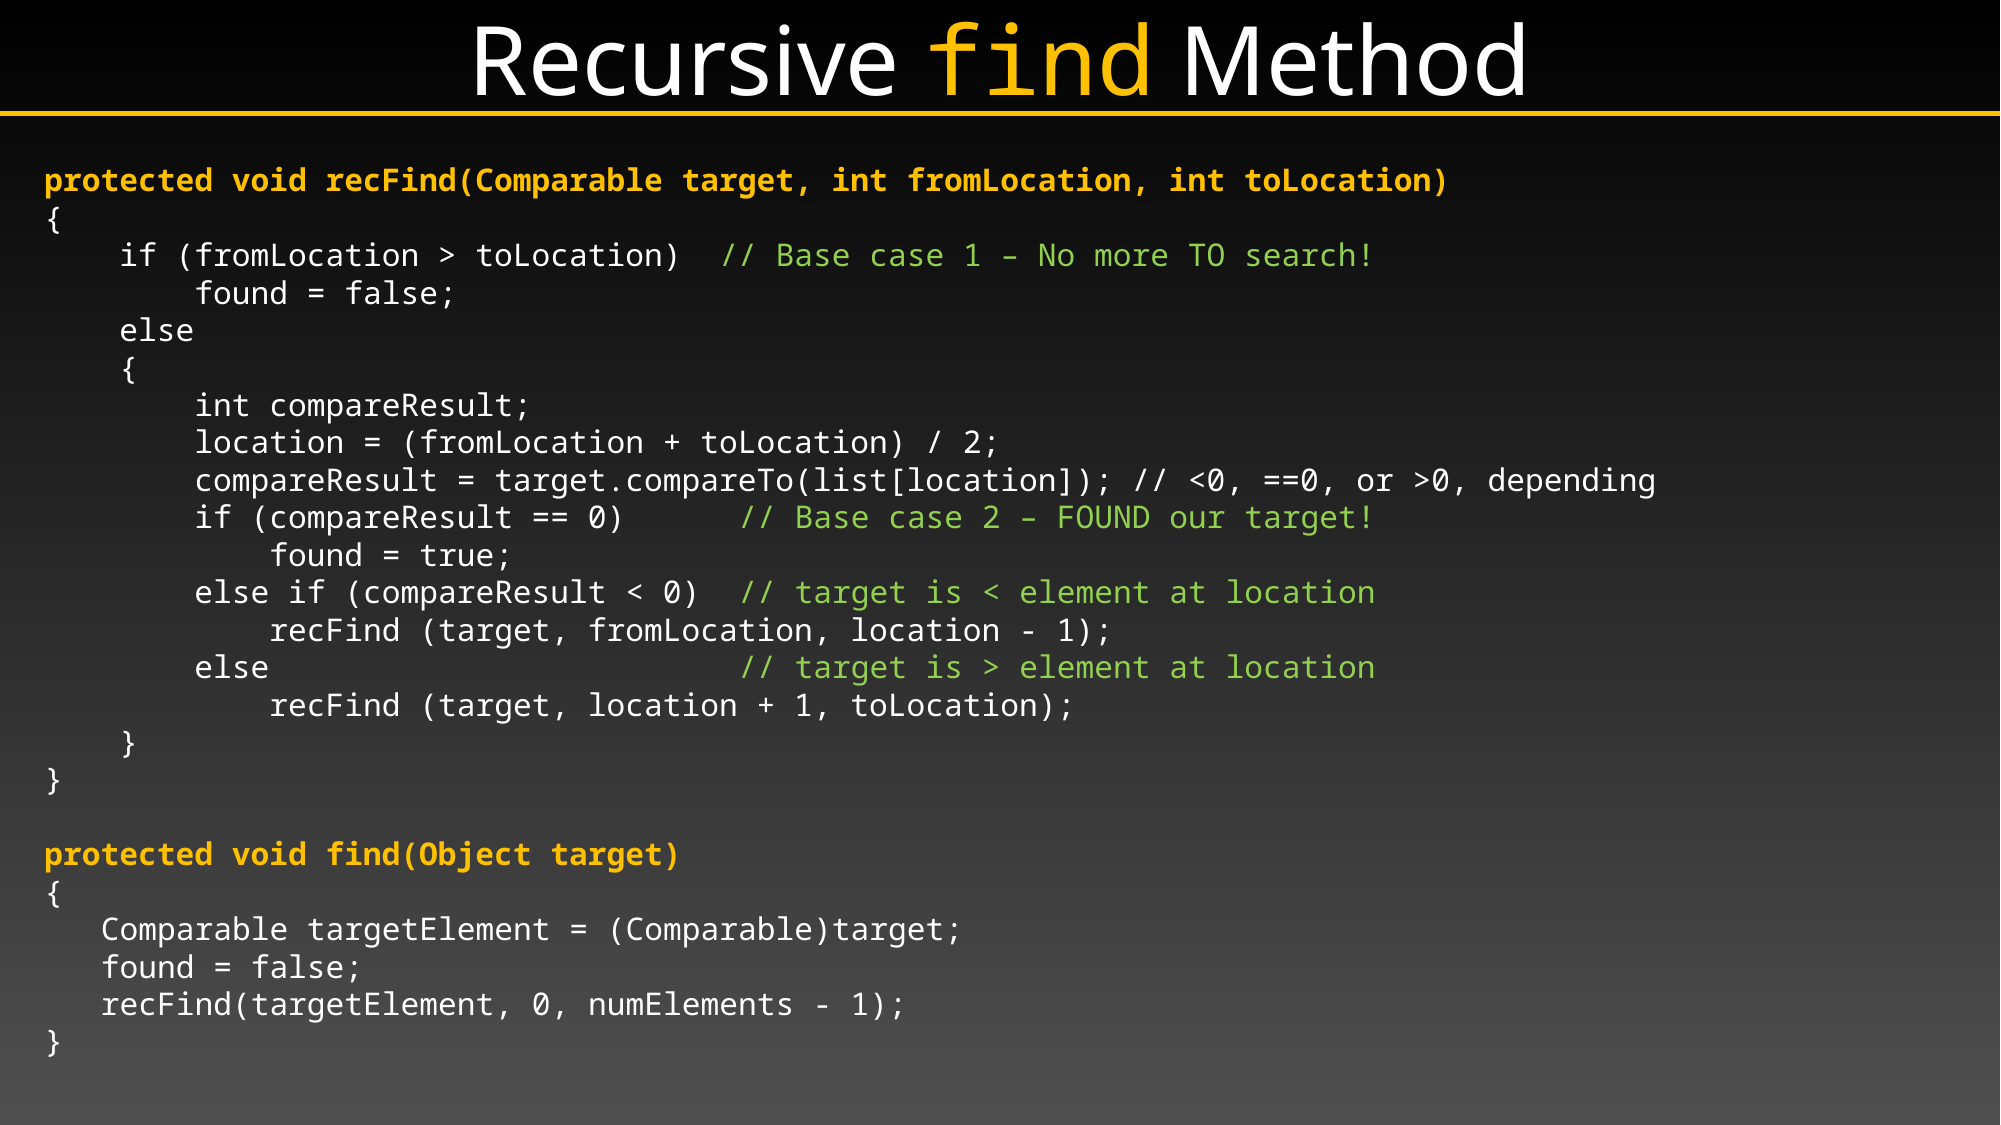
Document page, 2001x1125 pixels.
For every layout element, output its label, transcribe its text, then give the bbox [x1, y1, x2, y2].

list protected void recFind(Comparable target, int fromLocation, int toLocation) { if (fromLocation > toLocation) // Base case 1 – No more TO search! found = false; else { int compareResult; location = (fromLocation + toLocation) / 2; compareResult = target.compareTo(list[location]); // <0, ==0, or >0, depending if (compareResult == 0) // Base case 2 – FOUND our target! found = true; else if (compareResult < 0) // target is < element at location recFind (target, fromLocation, location - 1); else // target is > element at location recFind (target, location + 1, toLocation); } } protected void find(Object target) { Comparable targetElement = (Comparable)target; found = false; recFind(targetElement, 0, numElements - 1); } [23, 152, 1977, 1092]
title Recursive find Method [249, 0, 1751, 116]
